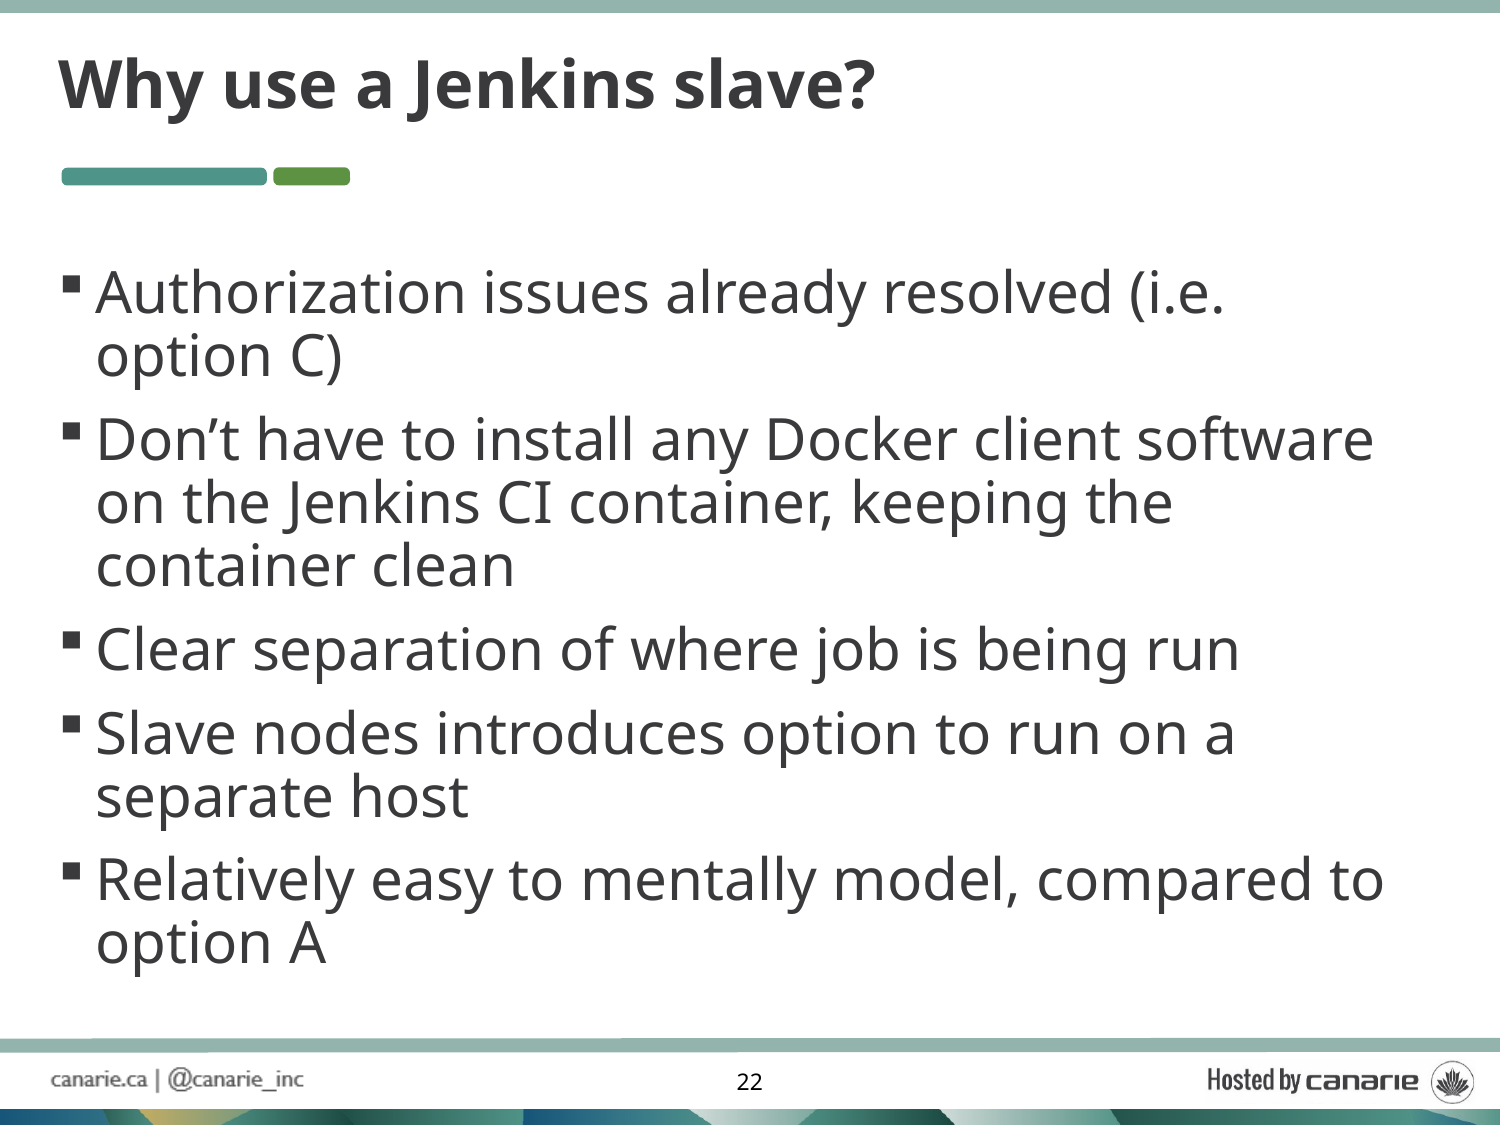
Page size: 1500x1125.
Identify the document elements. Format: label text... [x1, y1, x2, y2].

picture [45, 1058, 313, 1106]
picture [0, 1109, 1500, 1125]
list Authorization issues already resolved (i.e. option C) Don’t have to install any Docker client software on the Jenkins CI container, keeping the container clean Clear separation of where job is being run Slave nodes introduces option to run on a separate host Relatively easy to mentally model, compared to option A [43, 256, 1433, 1001]
title Why use a Jenkins slave? [43, 6, 1433, 168]
picture [1205, 1059, 1476, 1104]
